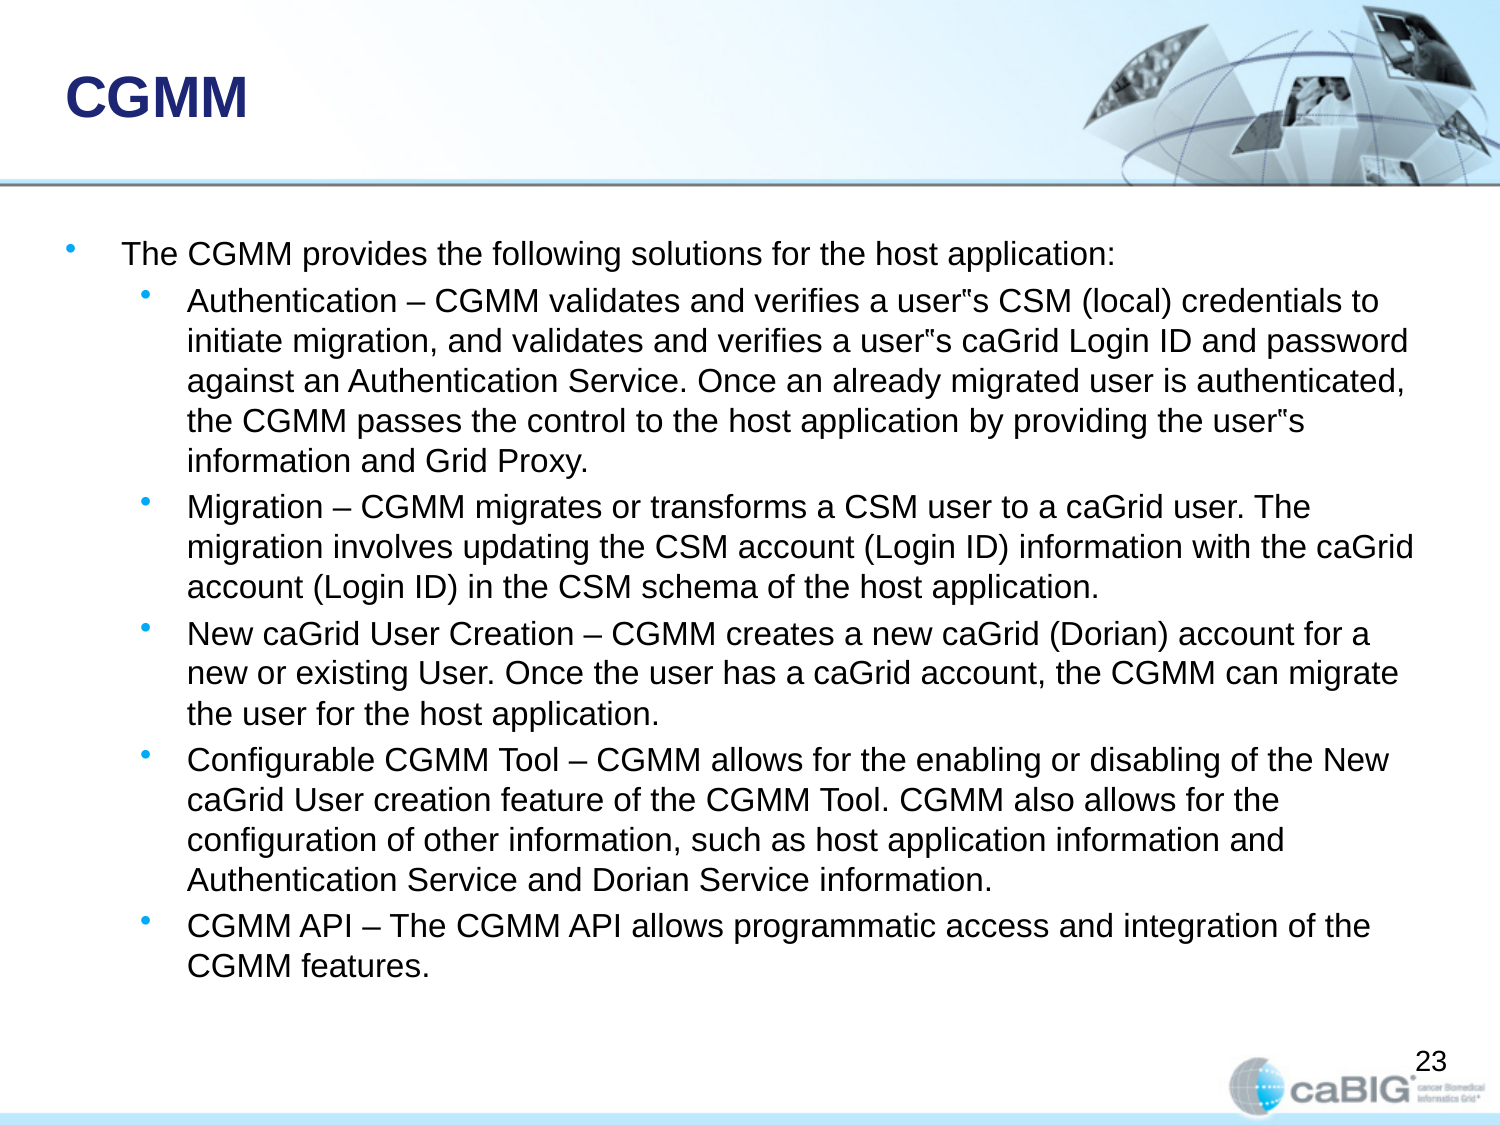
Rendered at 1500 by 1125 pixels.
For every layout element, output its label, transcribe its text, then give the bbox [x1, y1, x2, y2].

picture [0, 0, 1500, 1125]
title CGMM [50, 0, 1175, 188]
list The CGMM provides the following solutions for the host application: Authentication – CGMM validates and verifies a user‟s CSM (local) credentials to initiate migration, and validates and verifies a user‟s caGrid Login ID and password against an Authentication Service. Once an already migrated user is authenticated, the CGMM passes the control to the host application by providing the user‟s information and Grid Proxy. Migration – CGMM migrates or transforms a CSM user to a caGrid user. The migration involves updating the CSM account (Login ID) information with the caGrid account (Login ID) in the CSM schema of the host application. New caGrid User Creation – CGMM creates a new caGrid (Dorian) account for a new or existing User. Once the user has a caGrid account, the CGMM can migrate the user for the host application. Configurable CGMM Tool – CGMM allows for the enabling or disabling of the New caGrid User creation feature of the CGMM Tool. CGMM also allows for the configuration of other information, such as host application information and Authentication Service and Dorian Service information. CGMM API – The CGMM API allows programmatic access and integration of the CGMM features. [50, 224, 1438, 1038]
slide_number 23 [1112, 1034, 1463, 1113]
